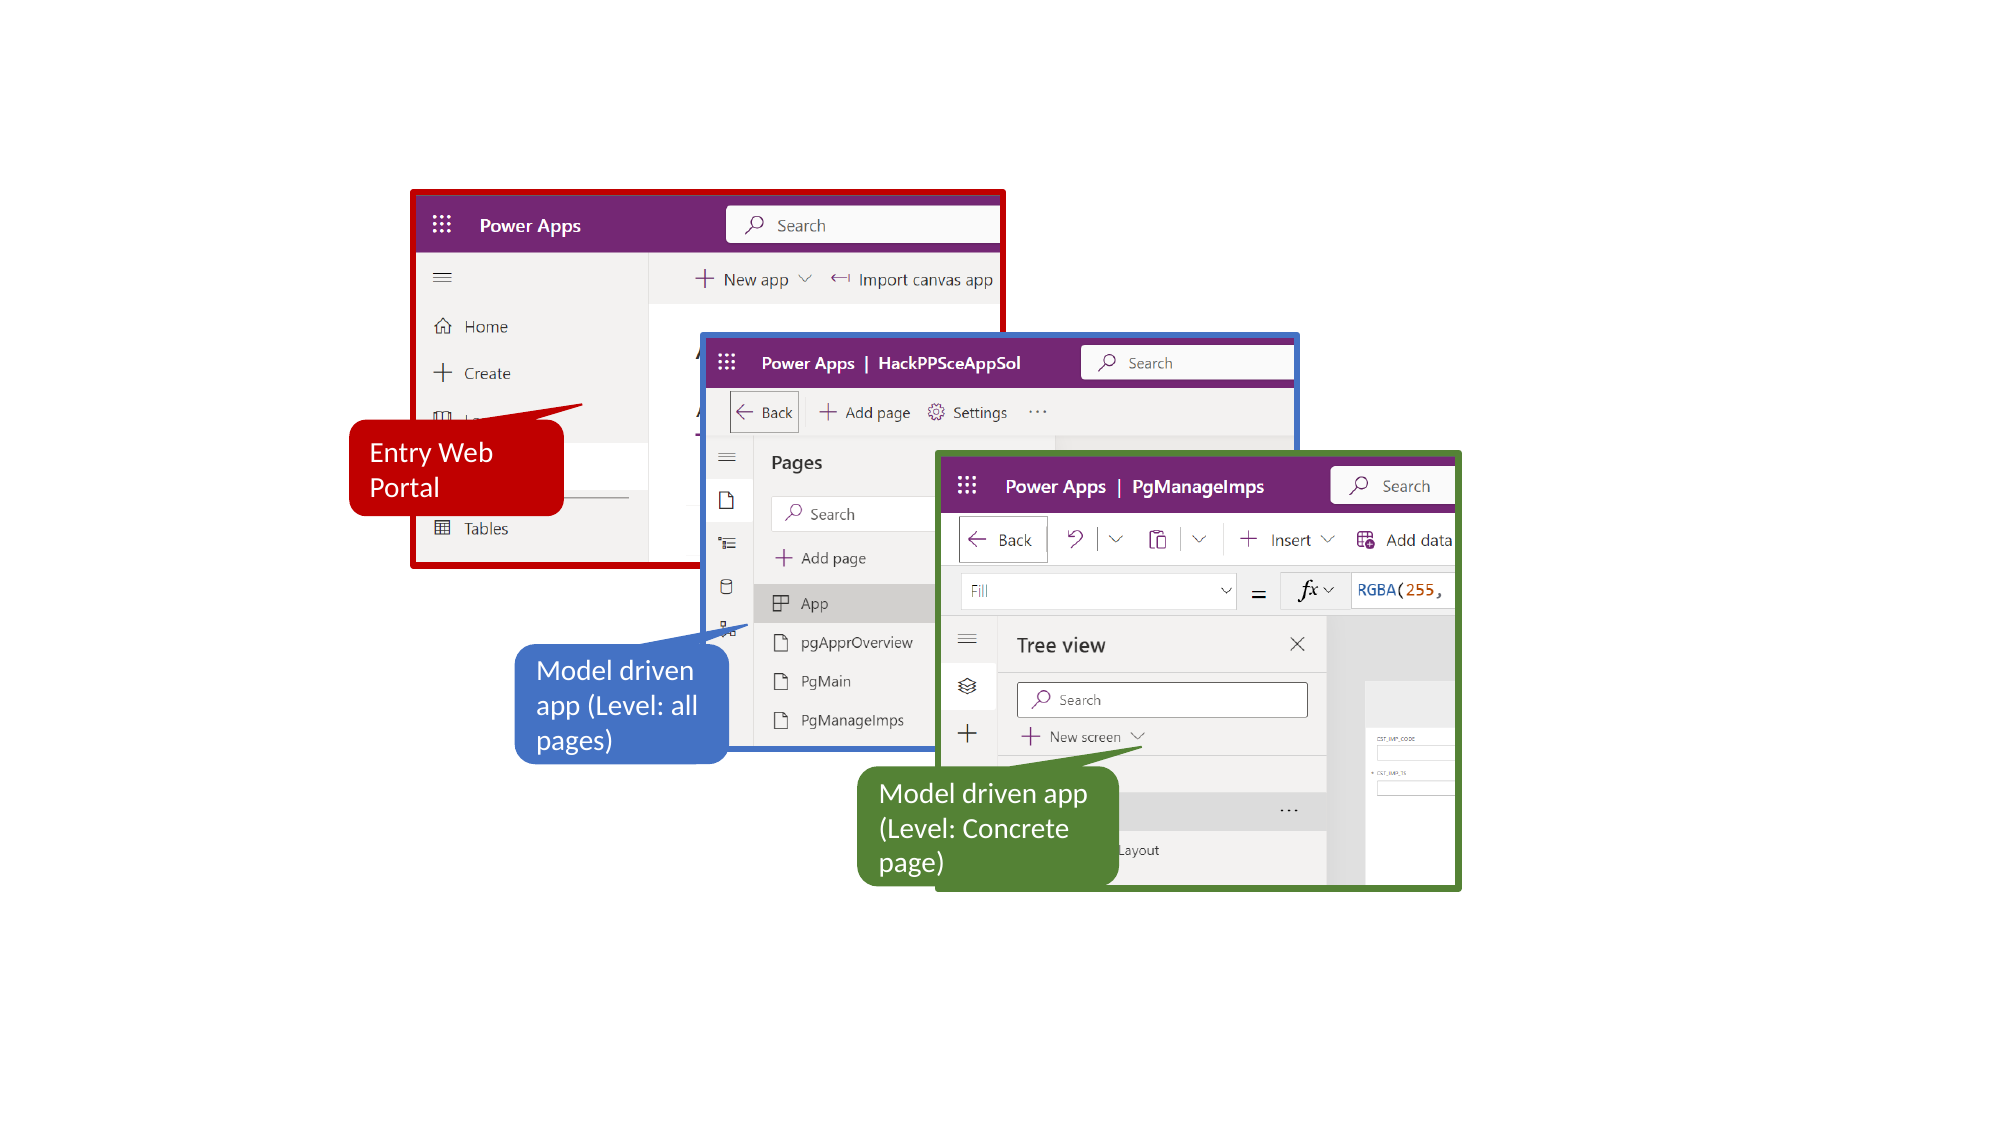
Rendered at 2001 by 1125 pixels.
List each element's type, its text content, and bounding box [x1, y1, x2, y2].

text_box Model driven app (Level: all pages) [514, 631, 729, 765]
text_box Entry Web Portal [349, 419, 416, 517]
picture [416, 195, 1456, 886]
text_box Model driven app (Level: Concrete page) [857, 766, 1102, 887]
